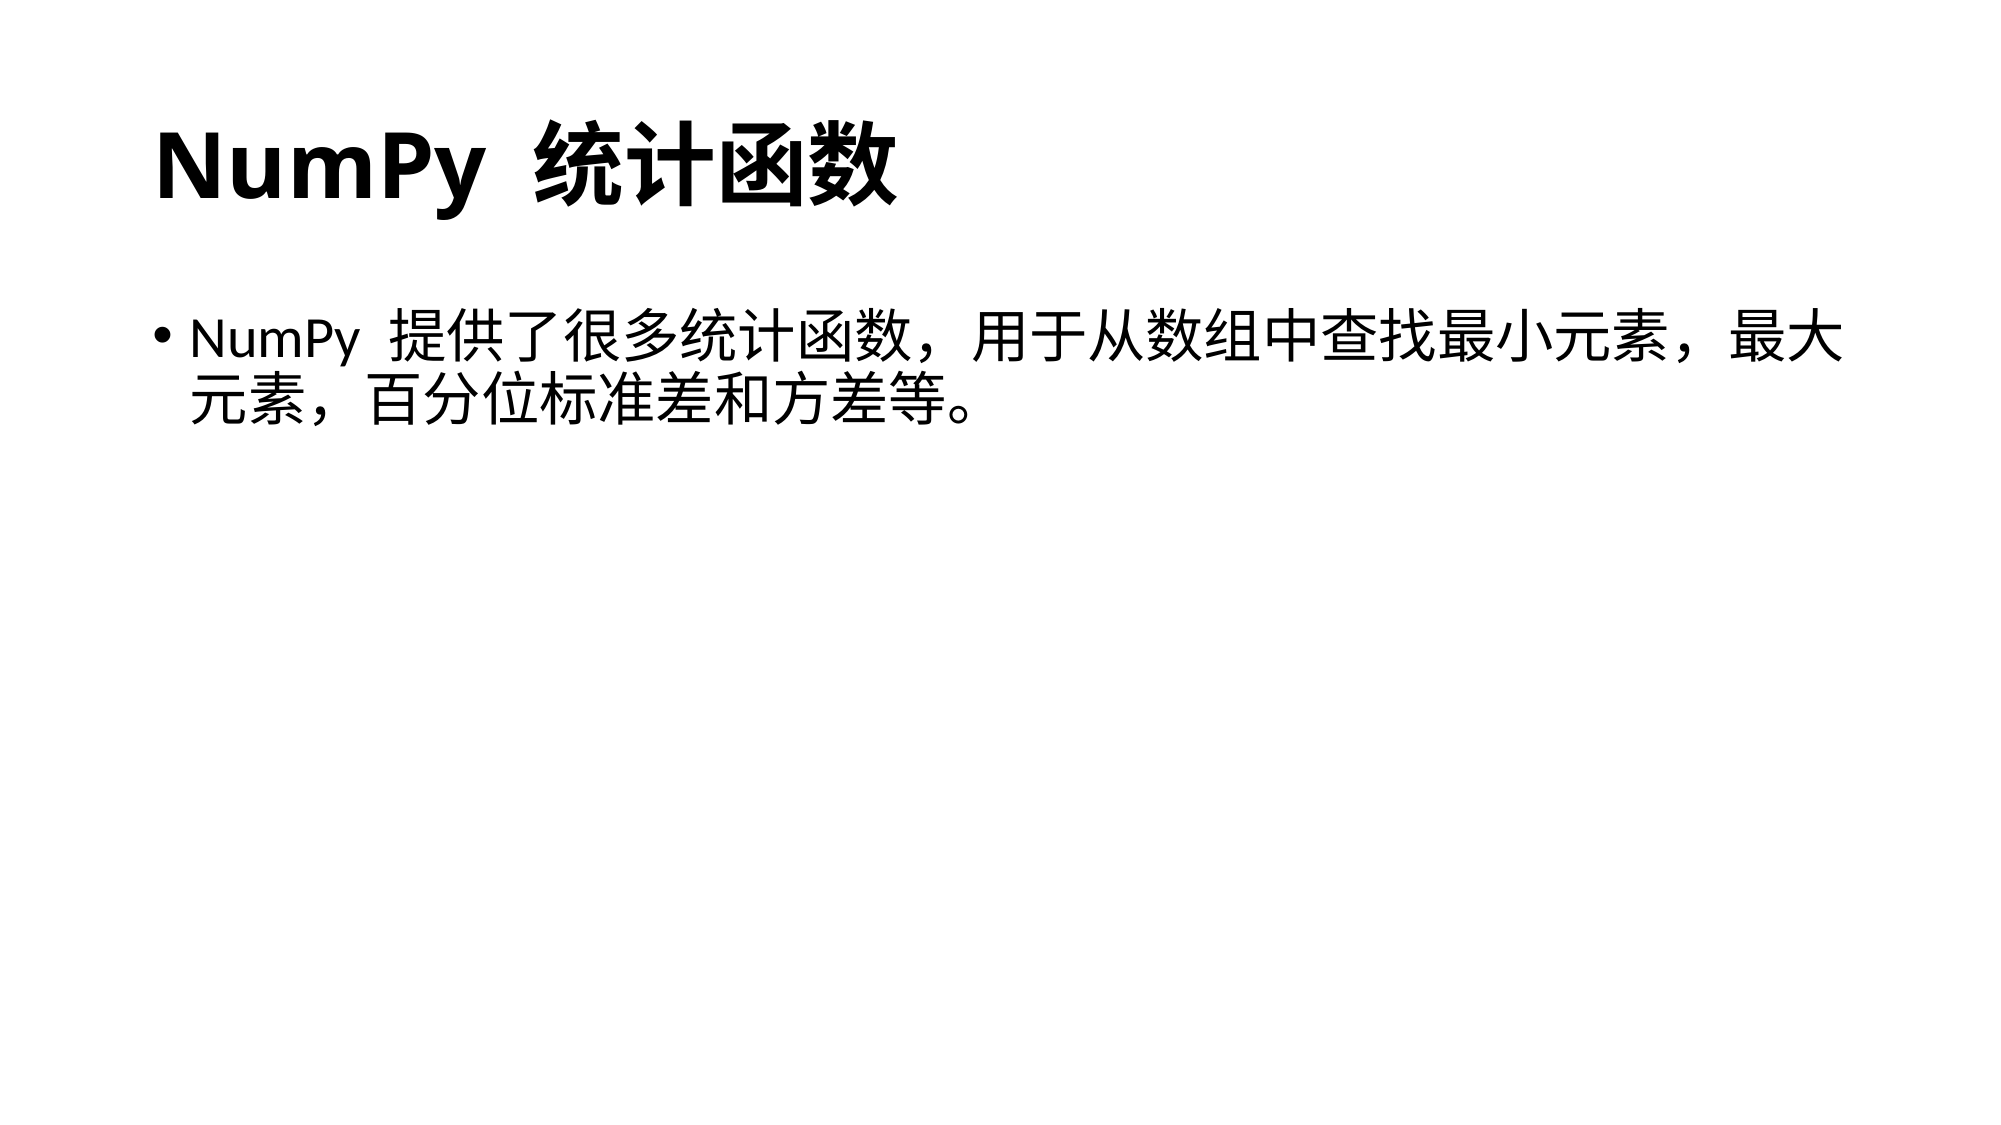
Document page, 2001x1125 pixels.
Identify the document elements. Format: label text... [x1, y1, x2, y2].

list NumPy 提供了很多统计函数，用于从数组中查找最小元素，最大元素，百分位标准差和方差等。 [137, 299, 1863, 1014]
title NumPy 统计函数 [137, 59, 1863, 278]
